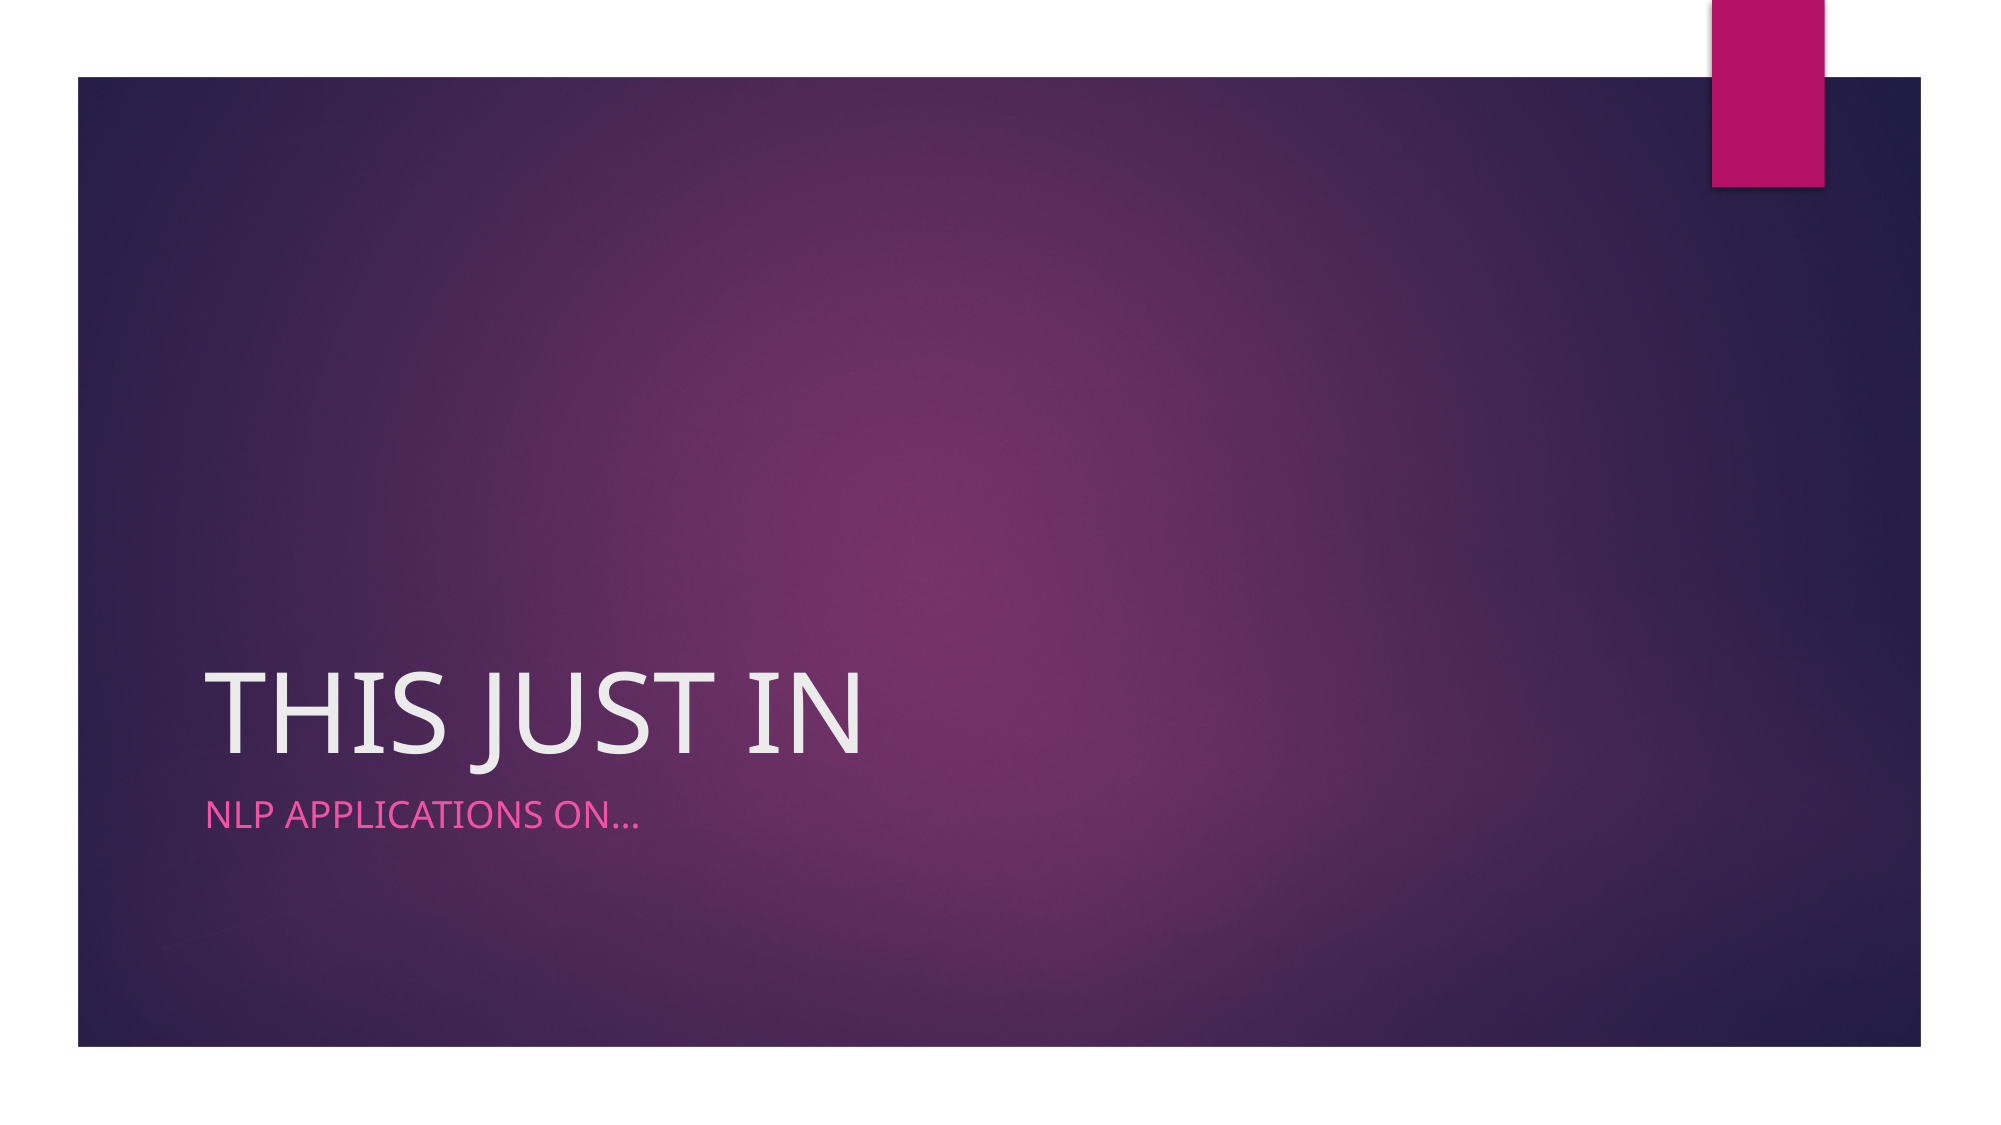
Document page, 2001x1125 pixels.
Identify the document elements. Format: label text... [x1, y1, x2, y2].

title THIS JUST IN [189, 344, 1638, 783]
subtitle Nlp applications on… [189, 783, 1638, 925]
